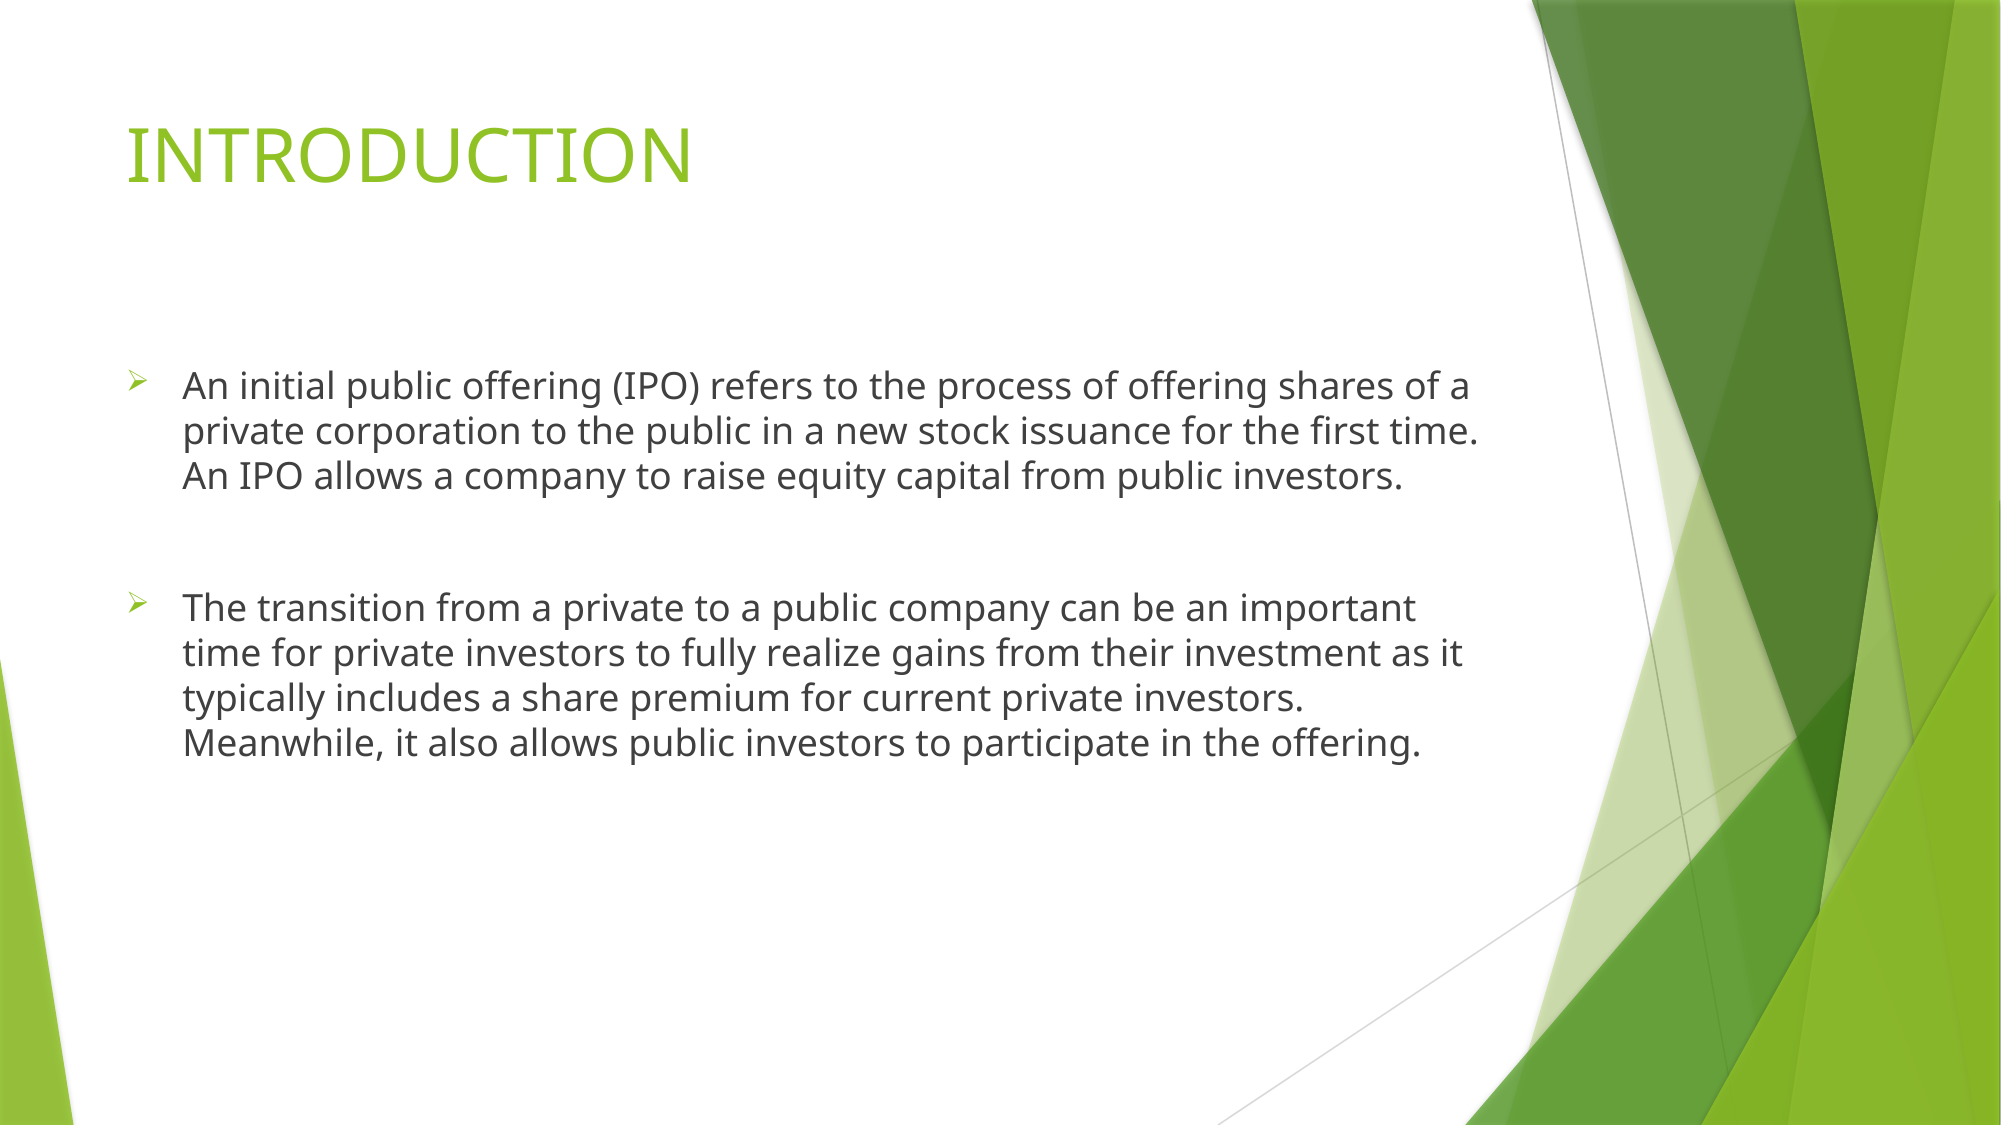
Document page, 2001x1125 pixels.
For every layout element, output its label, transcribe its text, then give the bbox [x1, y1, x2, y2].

list An initial public offering (IPO) refers to the process of offering shares of a private corporation to the public in a new stock issuance for the first time. An IPO allows a company to raise equity capital from public investors. The transition from a private to a public company can be an important time for private investors to fully realize gains from their investment as it typically includes a share premium for current private investors. Meanwhile, it also allows public investors to participate in the offering. [111, 354, 1522, 992]
title INTRODUCTION [111, 99, 1522, 317]
